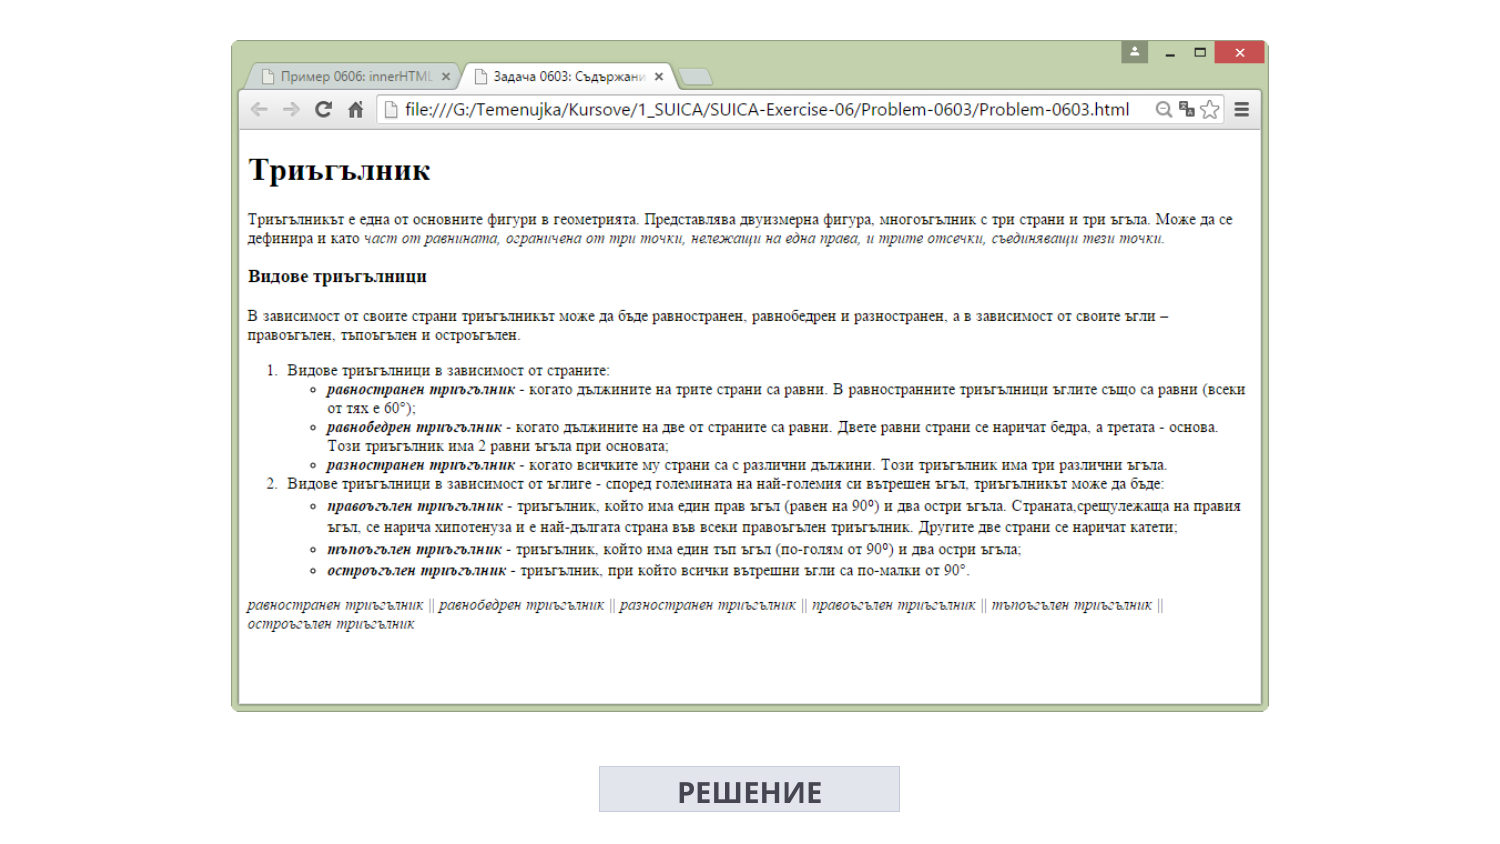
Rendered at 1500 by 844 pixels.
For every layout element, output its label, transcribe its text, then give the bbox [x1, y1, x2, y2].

text_box РЕШЕНИЕ [599, 766, 900, 812]
picture [231, 40, 1269, 712]
